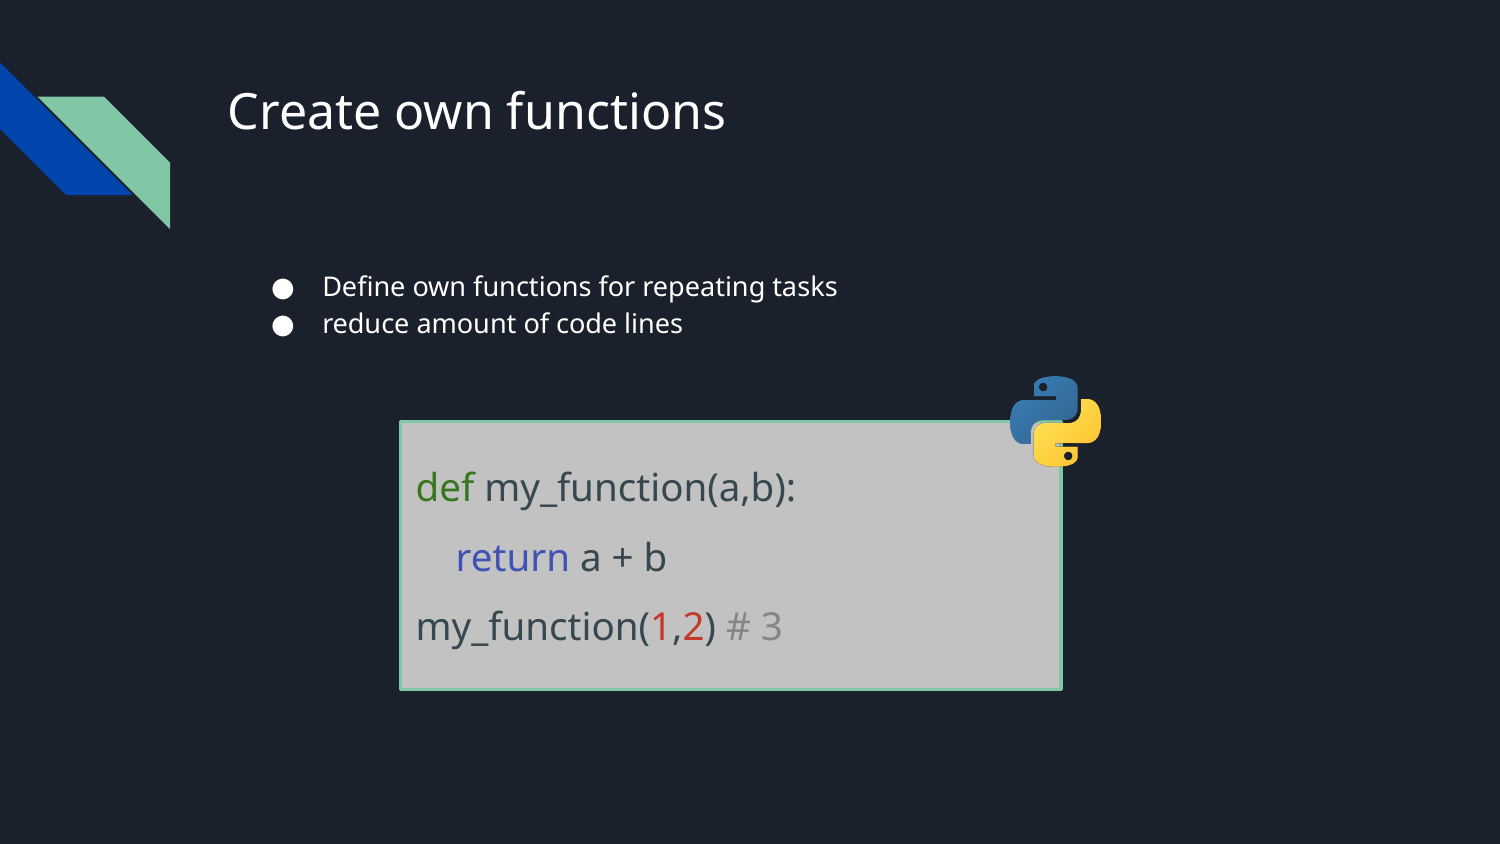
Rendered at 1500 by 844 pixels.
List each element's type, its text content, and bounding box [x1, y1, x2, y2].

title Create own functions [212, 64, 1368, 215]
text_box def my_function(a,b): return a + b my_function(1,2) # 3 [400, 421, 1061, 690]
picture [1010, 376, 1101, 468]
list Define own functions for repeating tasks reduce amount of code lines [232, 249, 1387, 728]
